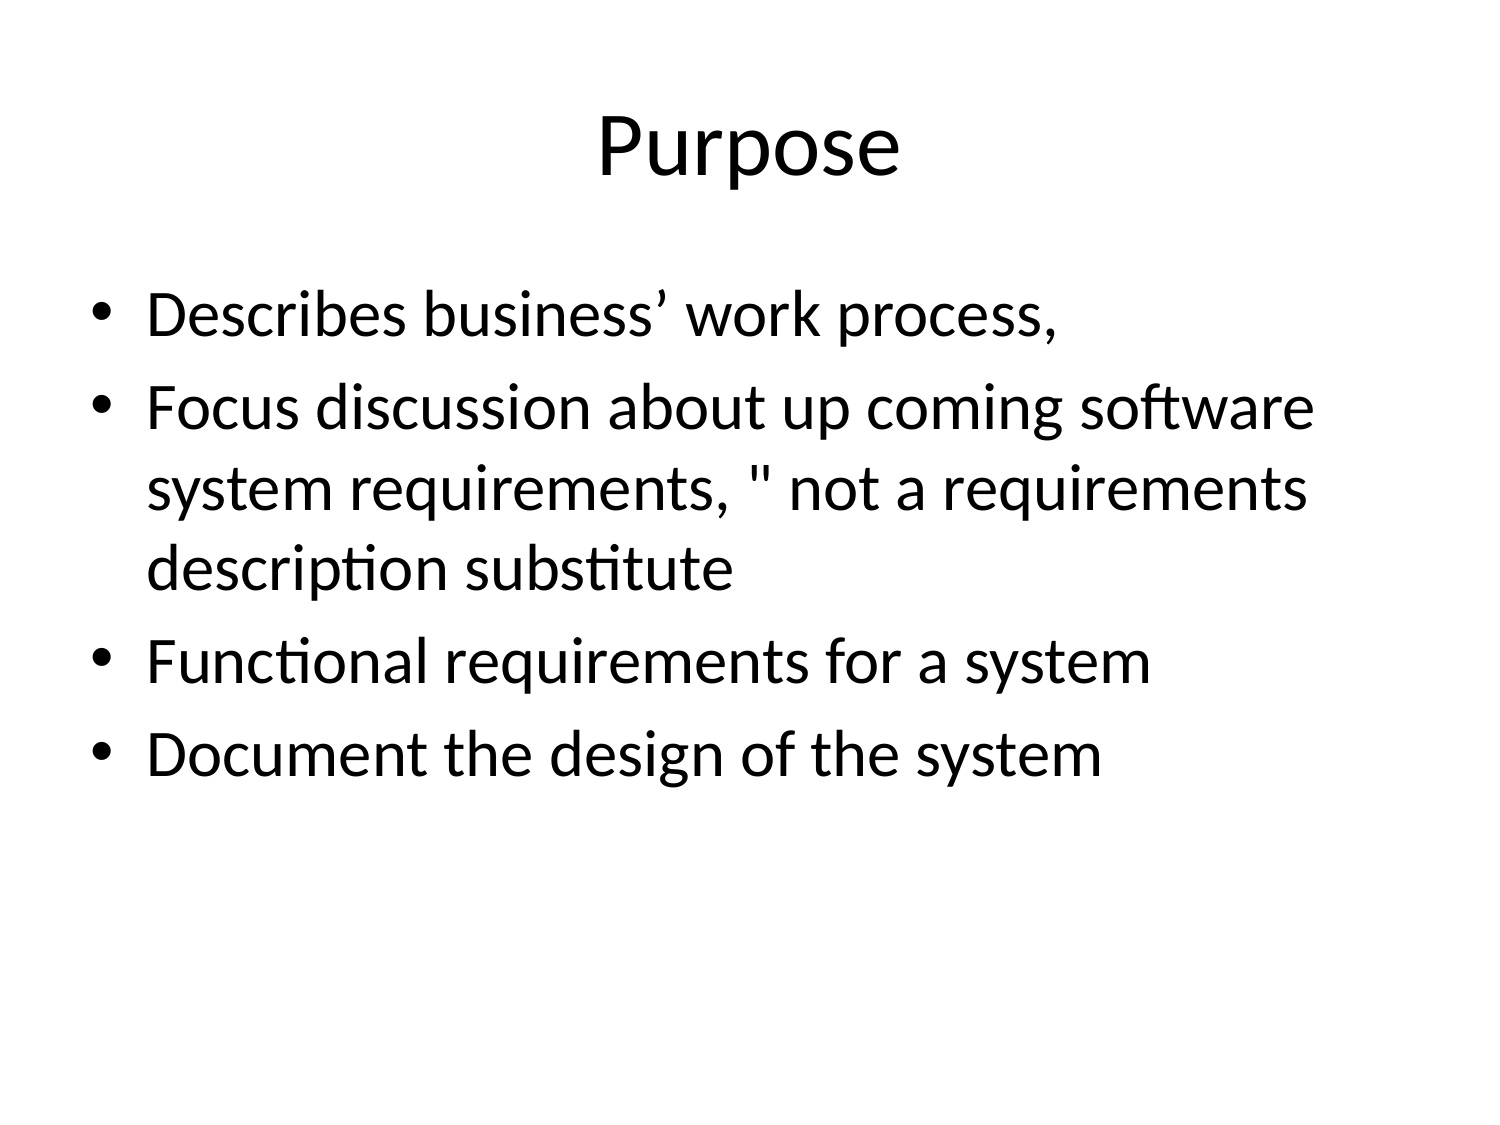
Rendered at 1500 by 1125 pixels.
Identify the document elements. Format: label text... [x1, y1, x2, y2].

title Purpose [74, 44, 1426, 233]
list Describes business’ work process, Focus discussion about up coming software system requirements, " not a requirements description substitute Functional requirements for a system Document the design of the system [74, 262, 1426, 1006]
